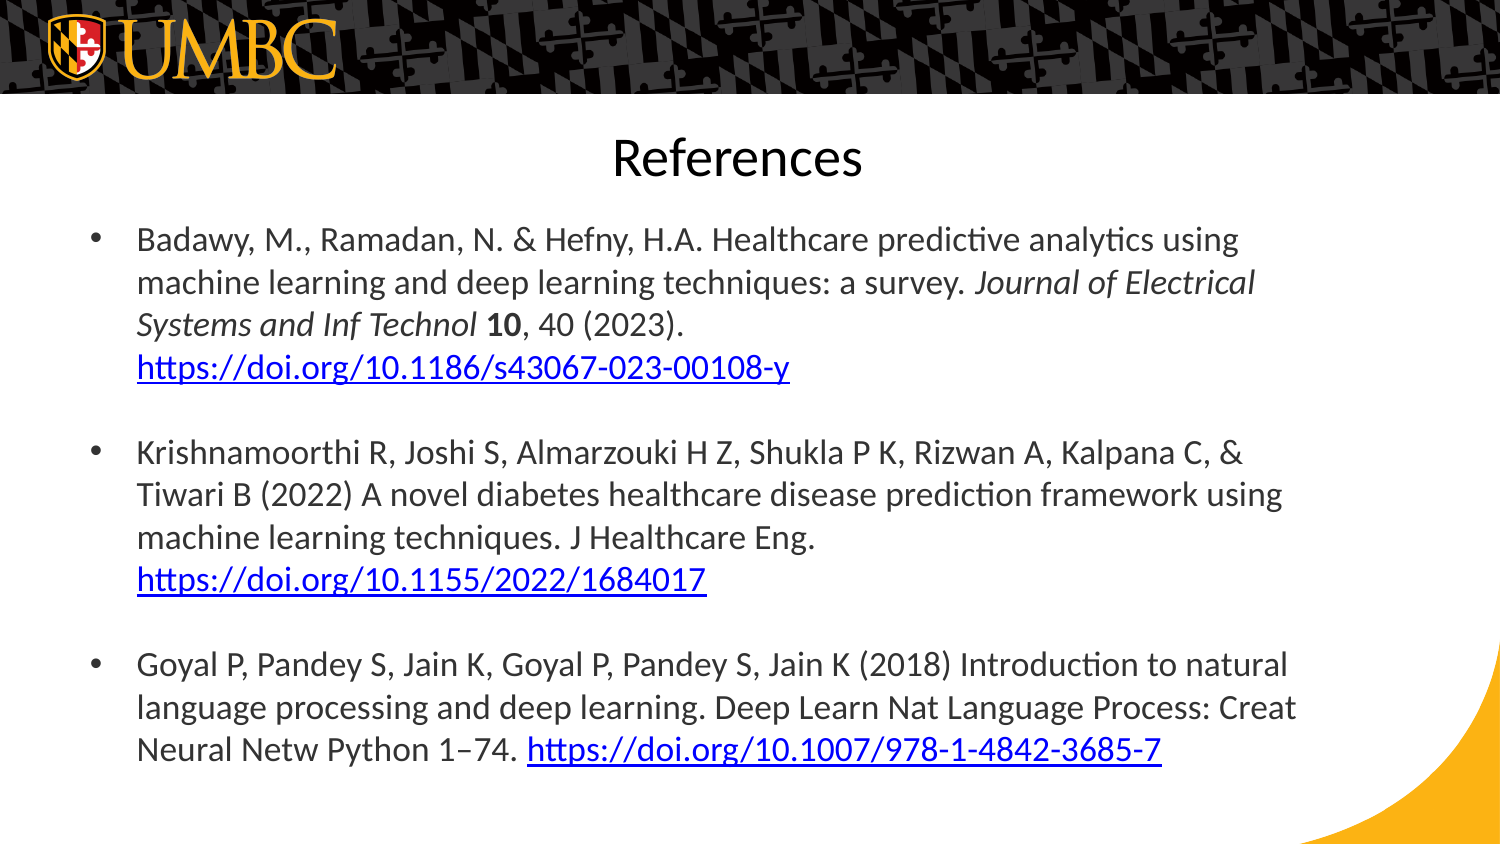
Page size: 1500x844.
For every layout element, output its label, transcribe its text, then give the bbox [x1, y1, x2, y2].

picture [0, 0, 1500, 94]
text_box Badawy, M., Ramadan, N. & Hefny, H.A. Healthcare predictive analytics using machine learning and deep learning techniques: a survey. Journal of Electrical Systems and Inf Technol 10, 40 (2023). https://doi.org/10.1186/s43067-023-00108-y Krishnamoorthi R, Joshi S, Almarzouki H Z, Shukla P K, Rizwan A, Kalpana C, & Tiwari B (2022) A novel diabetes healthcare disease prediction framework using machine learning techniques. J Healthcare Eng. https://doi.org/10.1155/2022/1684017 Goyal P, Pandey S, Jain K, Goyal P, Pandey S, Jain K (2018) Introduction to natural language processing and deep learning. Deep Learn Nat Language Process: Creat Neural Netw Python 1–74. https://doi.org/10.1007/978-1-4842-3685-7 [74, 208, 1342, 819]
picture [1299, 639, 1500, 844]
title References [62, 100, 1413, 207]
